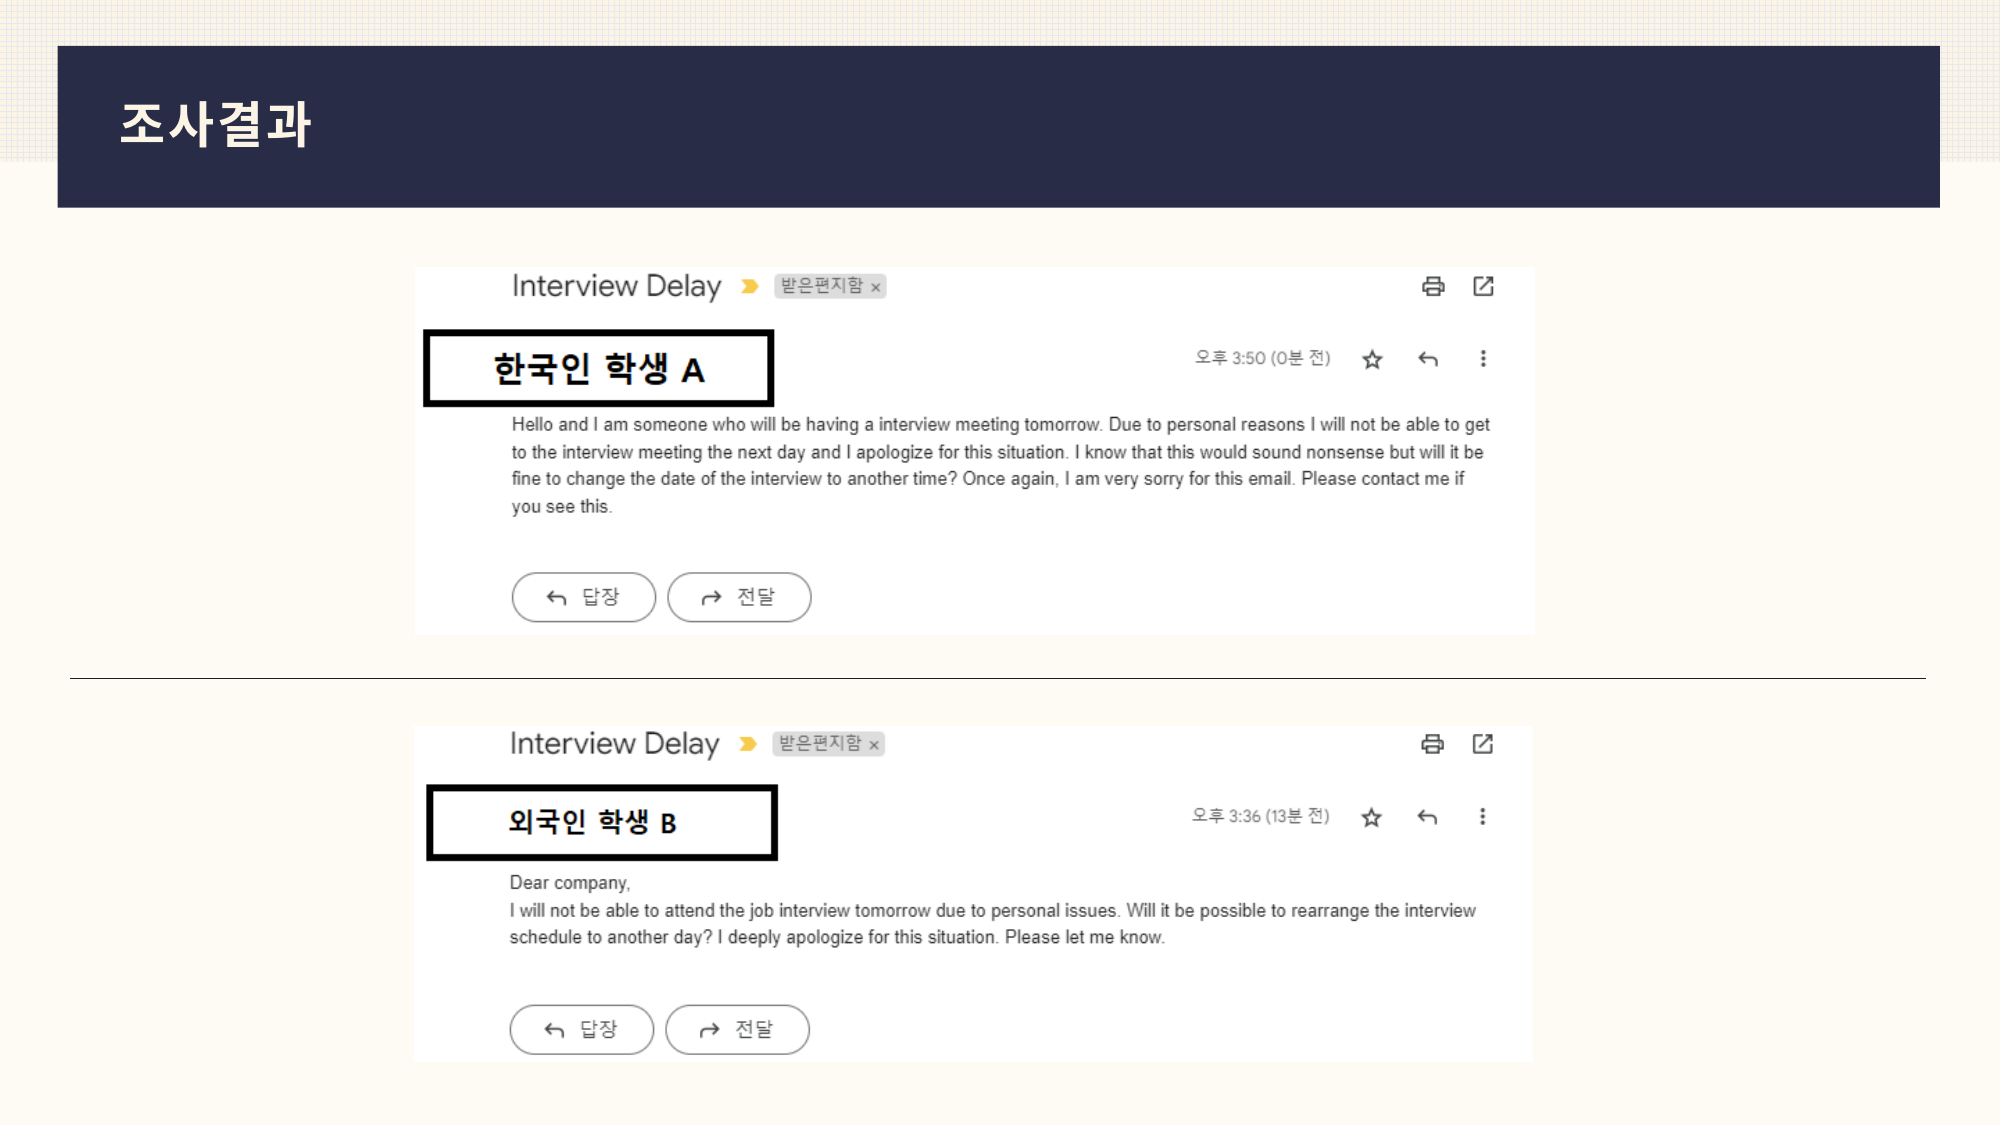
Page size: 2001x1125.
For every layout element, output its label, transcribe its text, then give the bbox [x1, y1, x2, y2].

picture [414, 726, 1533, 1062]
title 조사결과 [104, 79, 1894, 176]
picture [415, 267, 1535, 635]
